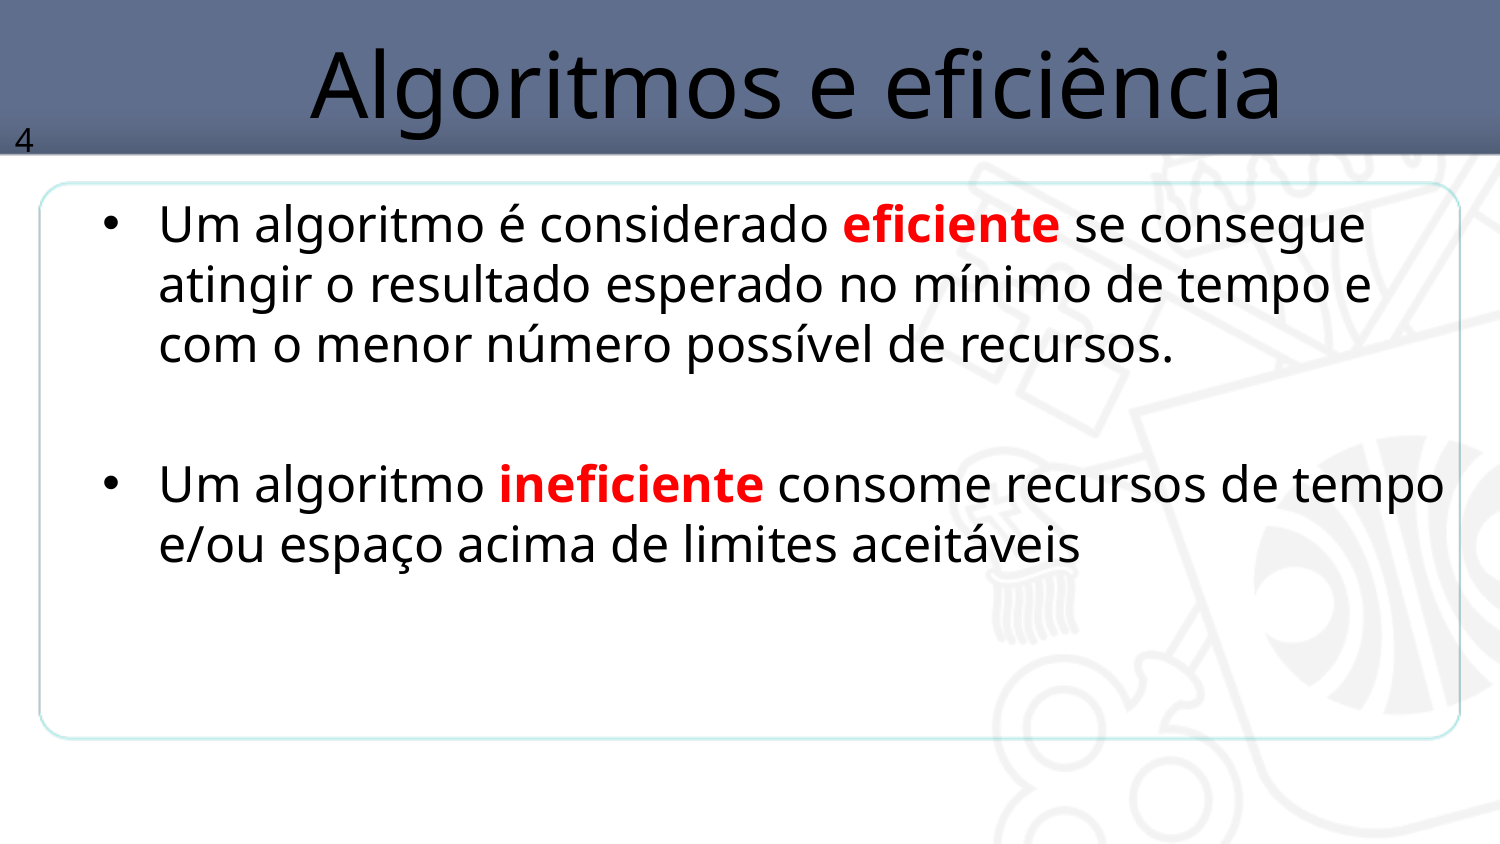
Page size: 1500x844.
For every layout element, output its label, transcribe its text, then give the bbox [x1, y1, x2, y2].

slide_number 4 [0, 116, 88, 147]
list Um algoritmo é considerado eficiente se consegue atingir o resultado esperado no mínimo de tempo e com o menor número possível de recursos. Um algoritmo ineficiente consome recursos de tempo e/ou espaço acima de limites aceitáveis [87, 186, 1485, 825]
title Algoritmos e eficiência [99, 19, 1497, 115]
picture [0, 170, 1500, 844]
